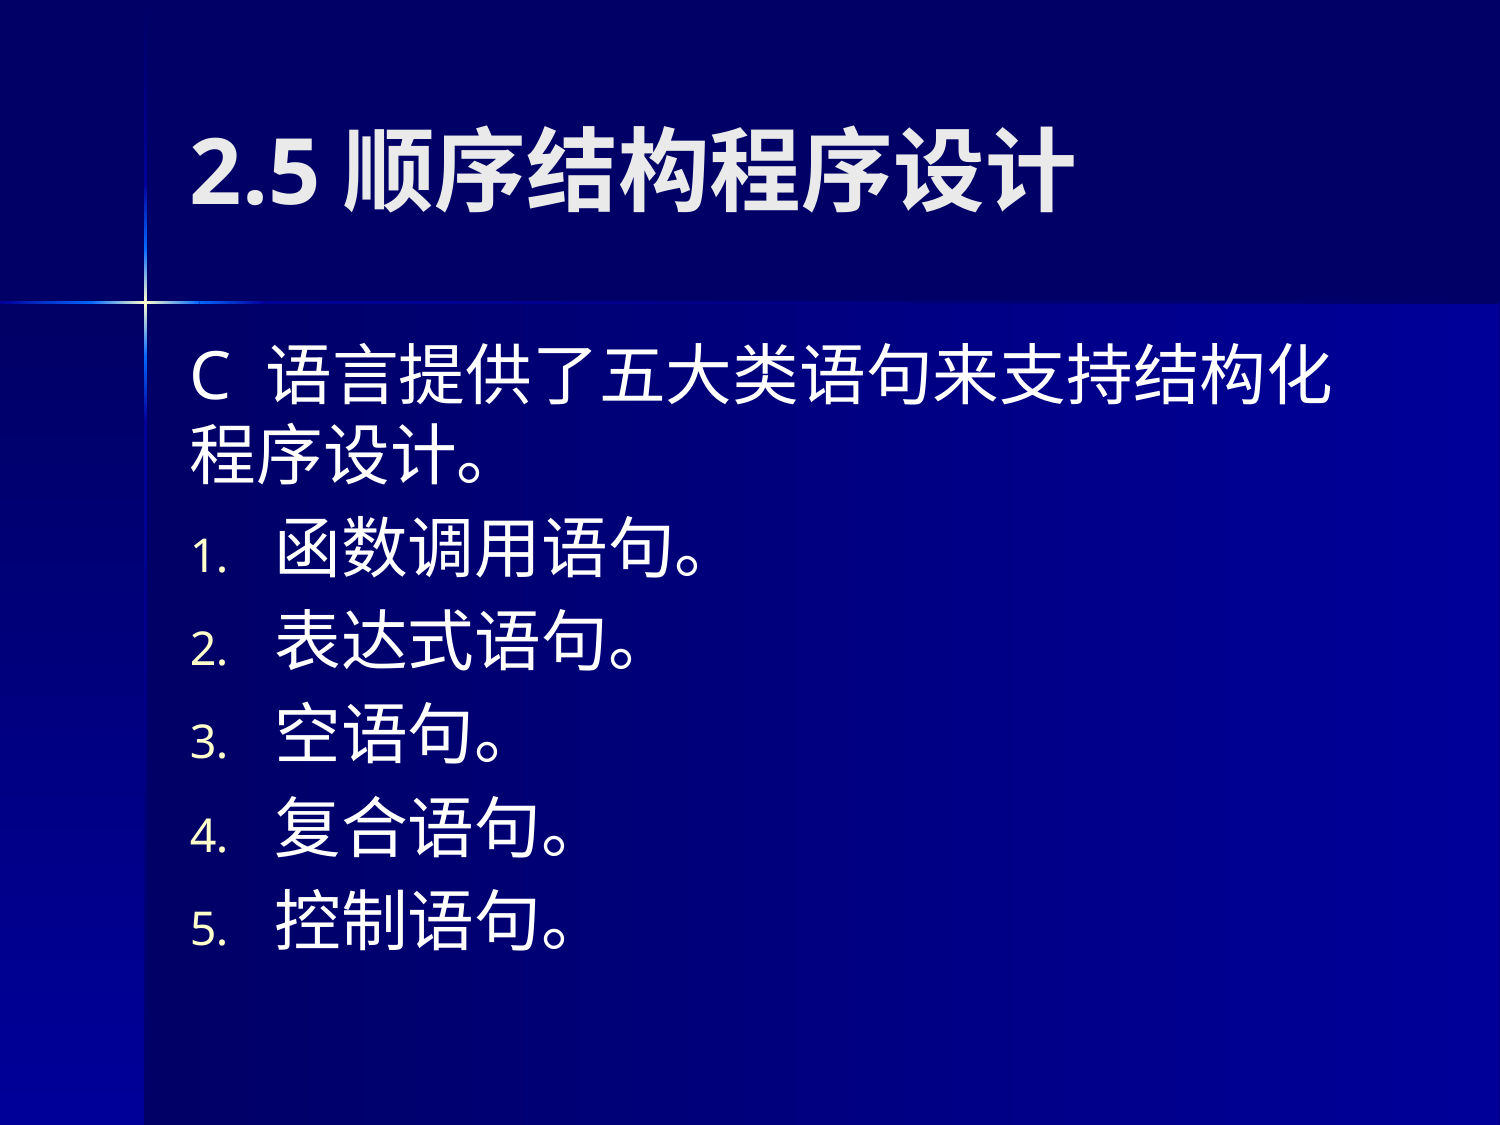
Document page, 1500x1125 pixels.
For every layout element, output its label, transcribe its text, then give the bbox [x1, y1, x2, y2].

title 2.5顺序结构程序设计 [174, 49, 1413, 286]
list C 语言提供了五大类语句来支持结构化程序设计。 函数调用语句。 表达式语句。 空语句。 复合语句。 控制语句。 [174, 324, 1413, 1001]
